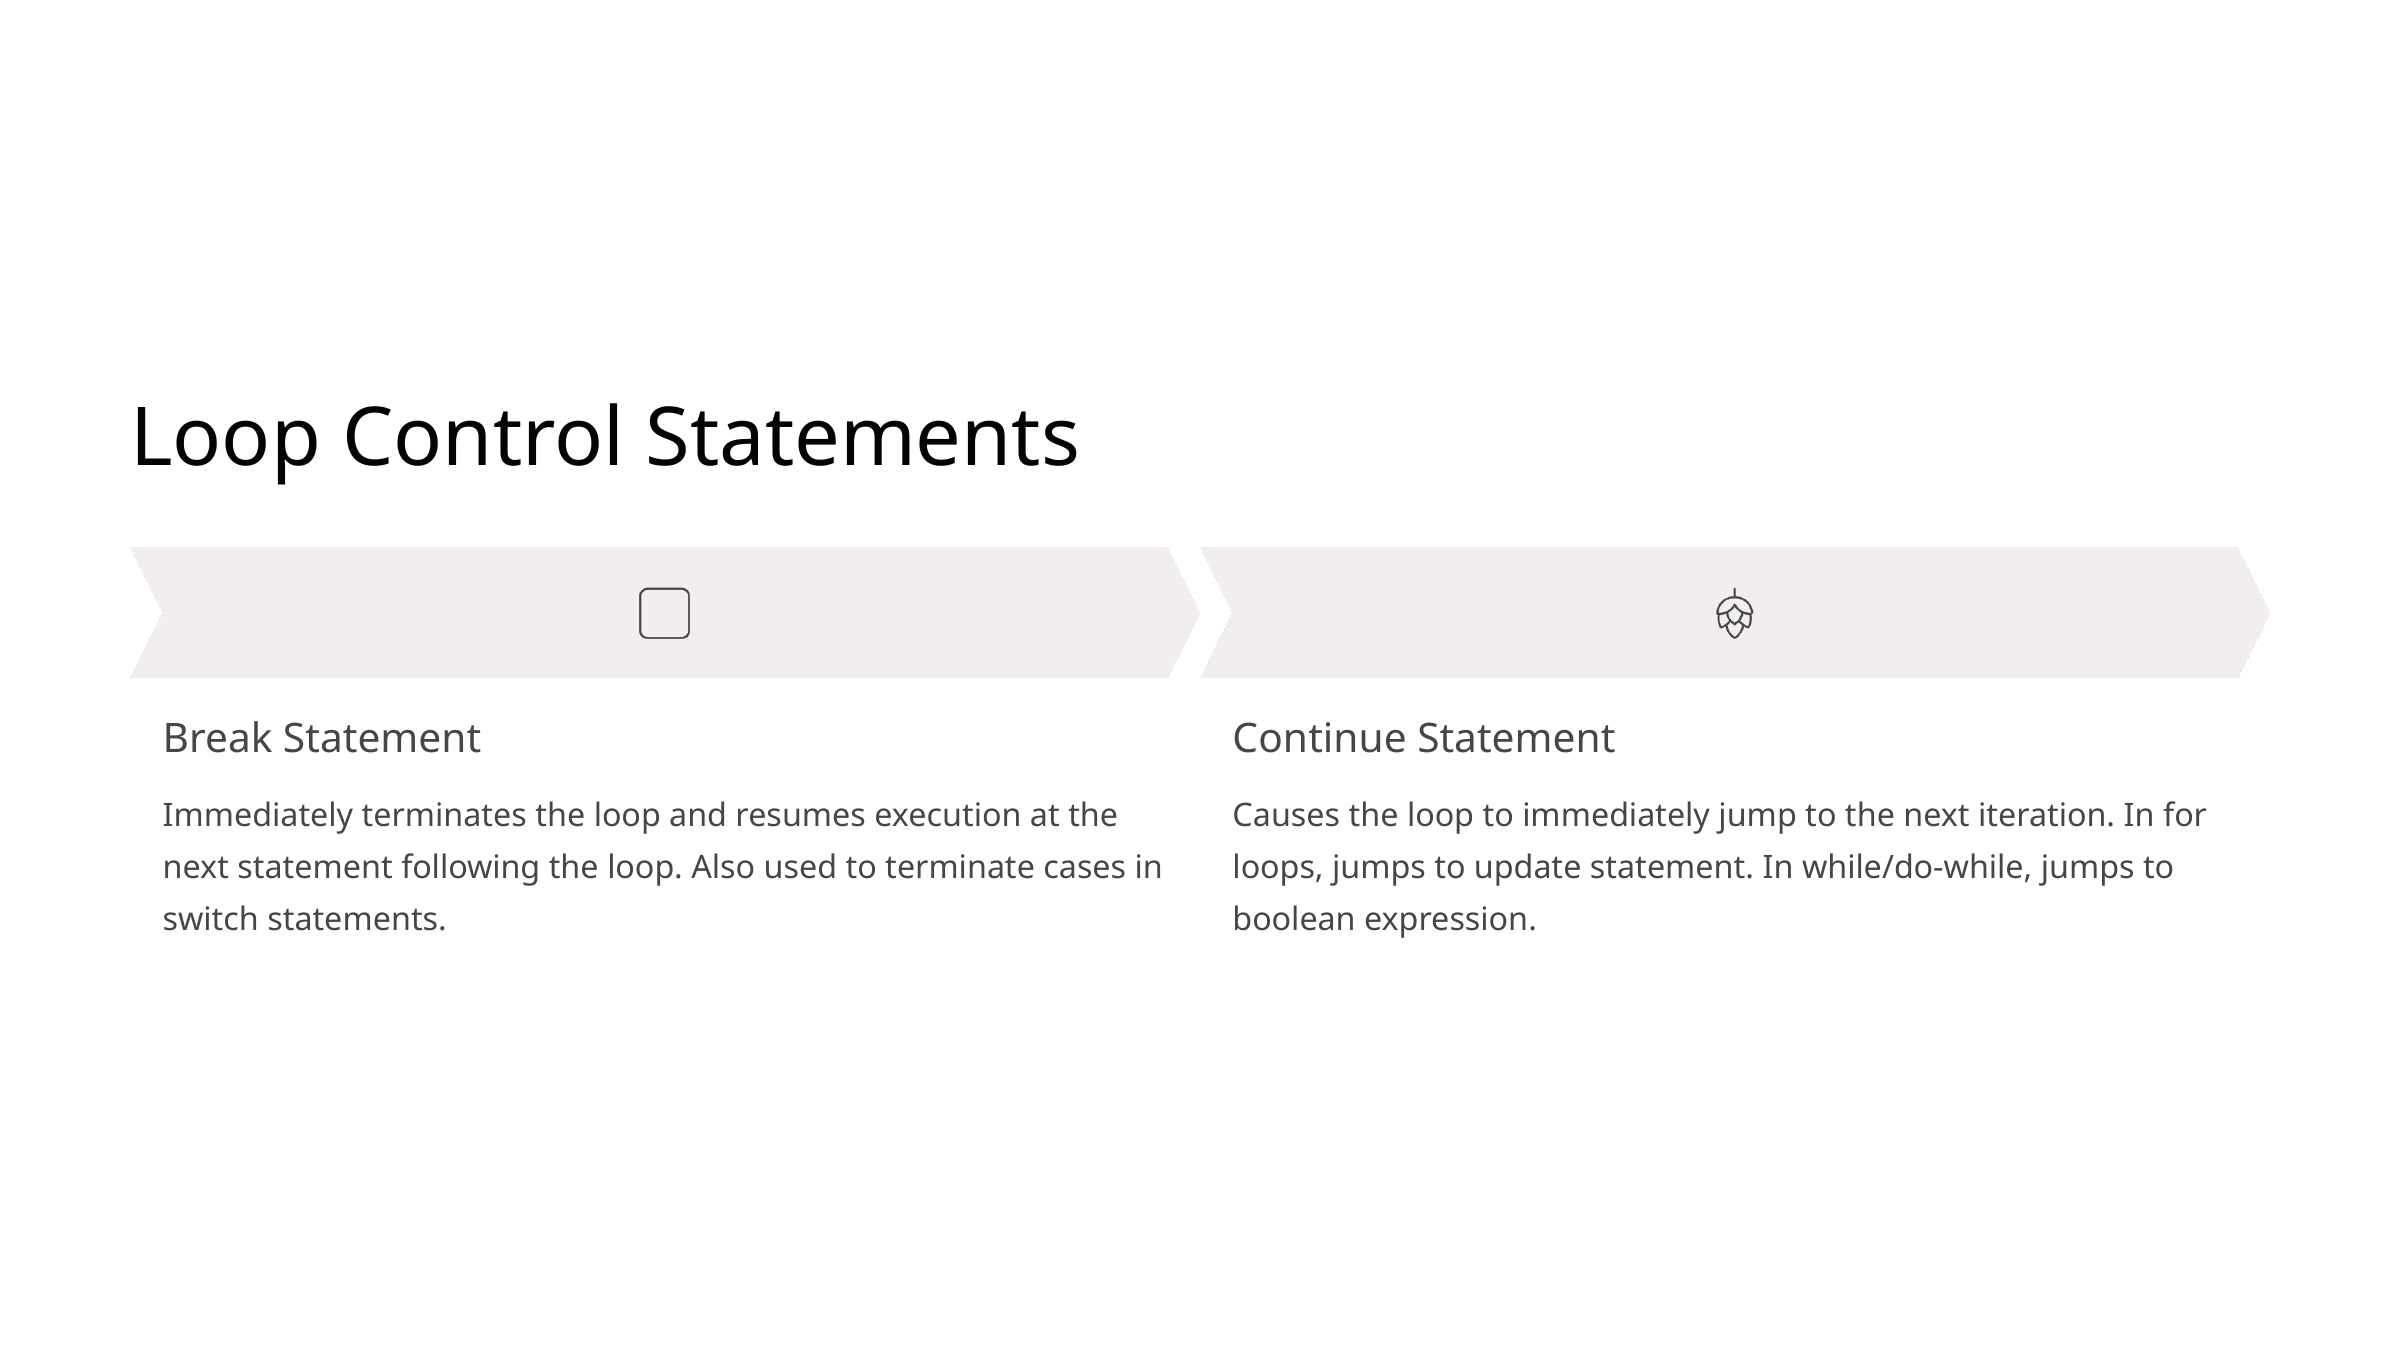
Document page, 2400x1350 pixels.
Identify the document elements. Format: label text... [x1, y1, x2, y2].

text_box Immediately terminates the loop and resumes execution at the next statement following the loop. Also used to terminate cases in switch statements. [162, 780, 1168, 937]
text_box Loop Control Statements [130, 380, 1118, 483]
text_box Continue Statement [1232, 710, 1640, 761]
text_box Causes the loop to immediately jump to the next iteration. In for loops, jumps to update statement. In while/do-while, jumps to boolean expression. [1232, 780, 2238, 937]
picture [130, 547, 2270, 678]
text_box Break Statement [162, 710, 570, 761]
